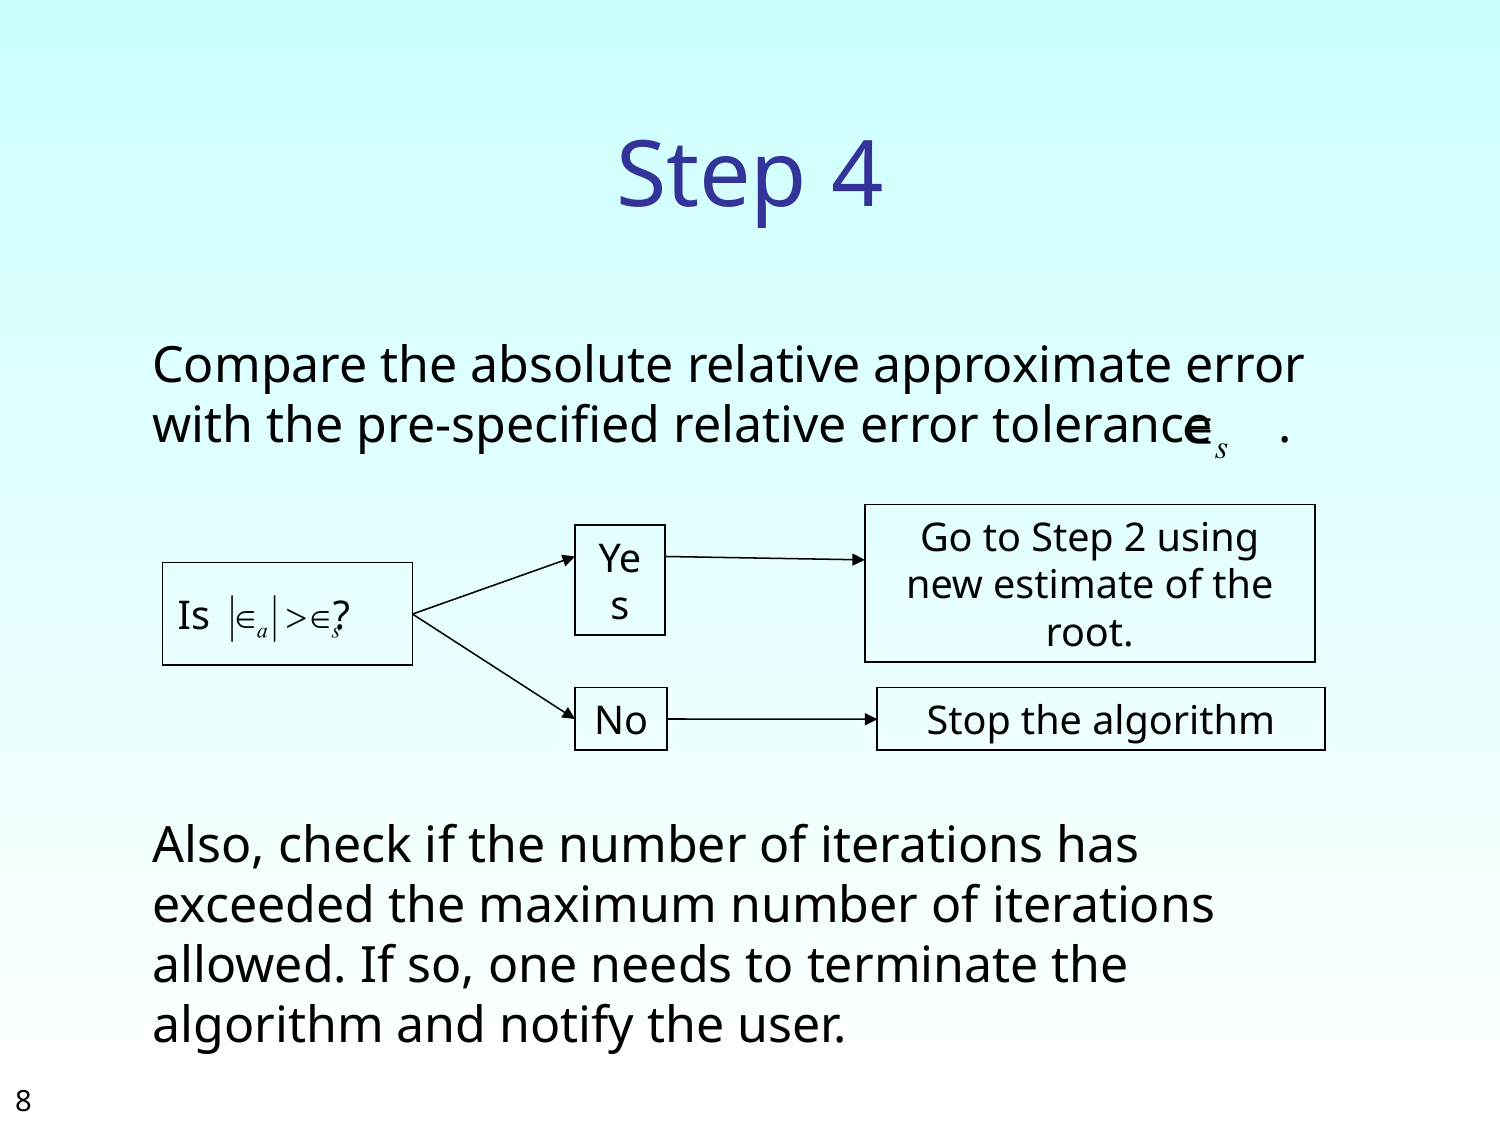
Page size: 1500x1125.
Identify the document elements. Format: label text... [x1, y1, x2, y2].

title Step 4 [75, 45, 1425, 233]
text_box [412, 556, 576, 613]
text_box No [575, 687, 668, 750]
text_box Stop the algorithm [877, 687, 1325, 750]
list Compare the absolute relative approximate error with the pre-specified relative error tolerance . Also, check if the number of iterations has exceeded the maximum number of iterations allowed. If so, one needs to terminate the algorithm and notify the user. [50, 324, 1338, 1000]
text_box Yes [575, 524, 665, 635]
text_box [412, 613, 576, 720]
text_box Is ? [162, 562, 407, 665]
picture [224, 587, 347, 651]
picture [1174, 387, 1241, 473]
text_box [664, 556, 866, 561]
text_box ‹#› [0, 1074, 313, 1125]
text_box Go to Step 2 using new estimate of the root. [864, 504, 1315, 662]
